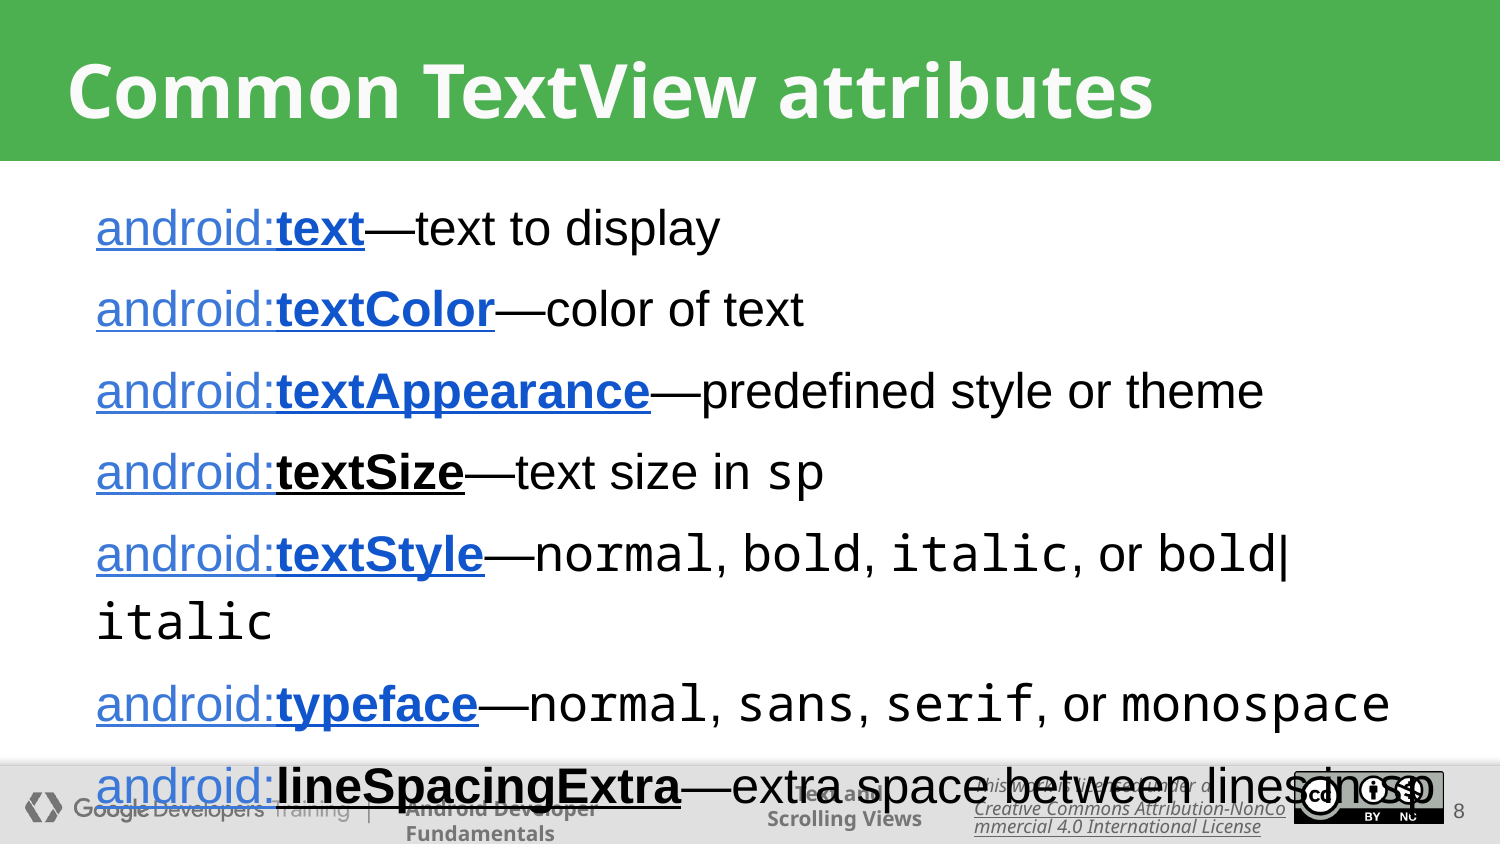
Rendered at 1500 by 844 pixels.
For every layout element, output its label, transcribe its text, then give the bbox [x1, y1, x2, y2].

list android:text—text to display android:textColor—color of text android:textAppearance—predefined style or theme android:textSize—text size in sp android:textStyle—normal, bold, italic, or bold|italic android:typeface—normal, sans, serif, or monospace android:lineSpacingExtra—extra space between lines in sp [80, 171, 1462, 762]
picture [0, 161, 1500, 844]
title Common TextView attributes [51, 28, 1449, 122]
slide_number ‹#› [1389, 777, 1480, 842]
